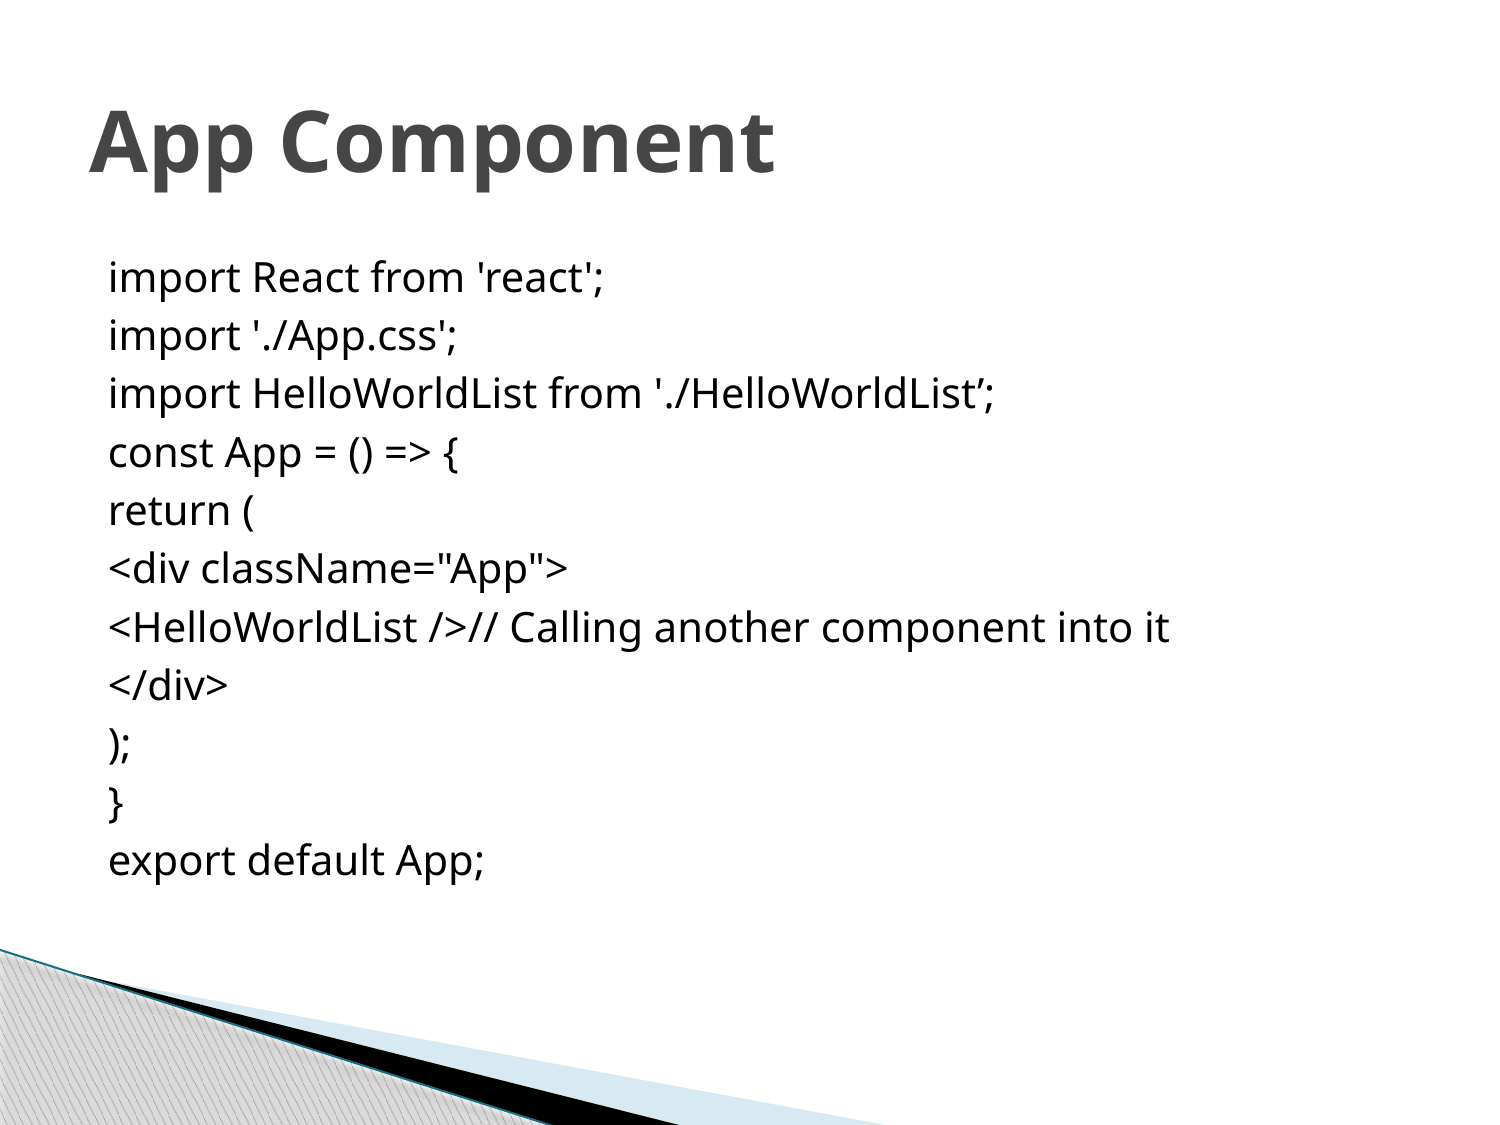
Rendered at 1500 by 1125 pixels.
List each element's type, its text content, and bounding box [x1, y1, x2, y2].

list import React from 'react'; import './App.css'; import HelloWorldList from './HelloWorldList’; const App = () => { return ( <div className="App"> <HelloWorldList />// Calling another component into it </div> ); } export default App; [75, 242, 1425, 986]
title App Component [75, 45, 1425, 233]
